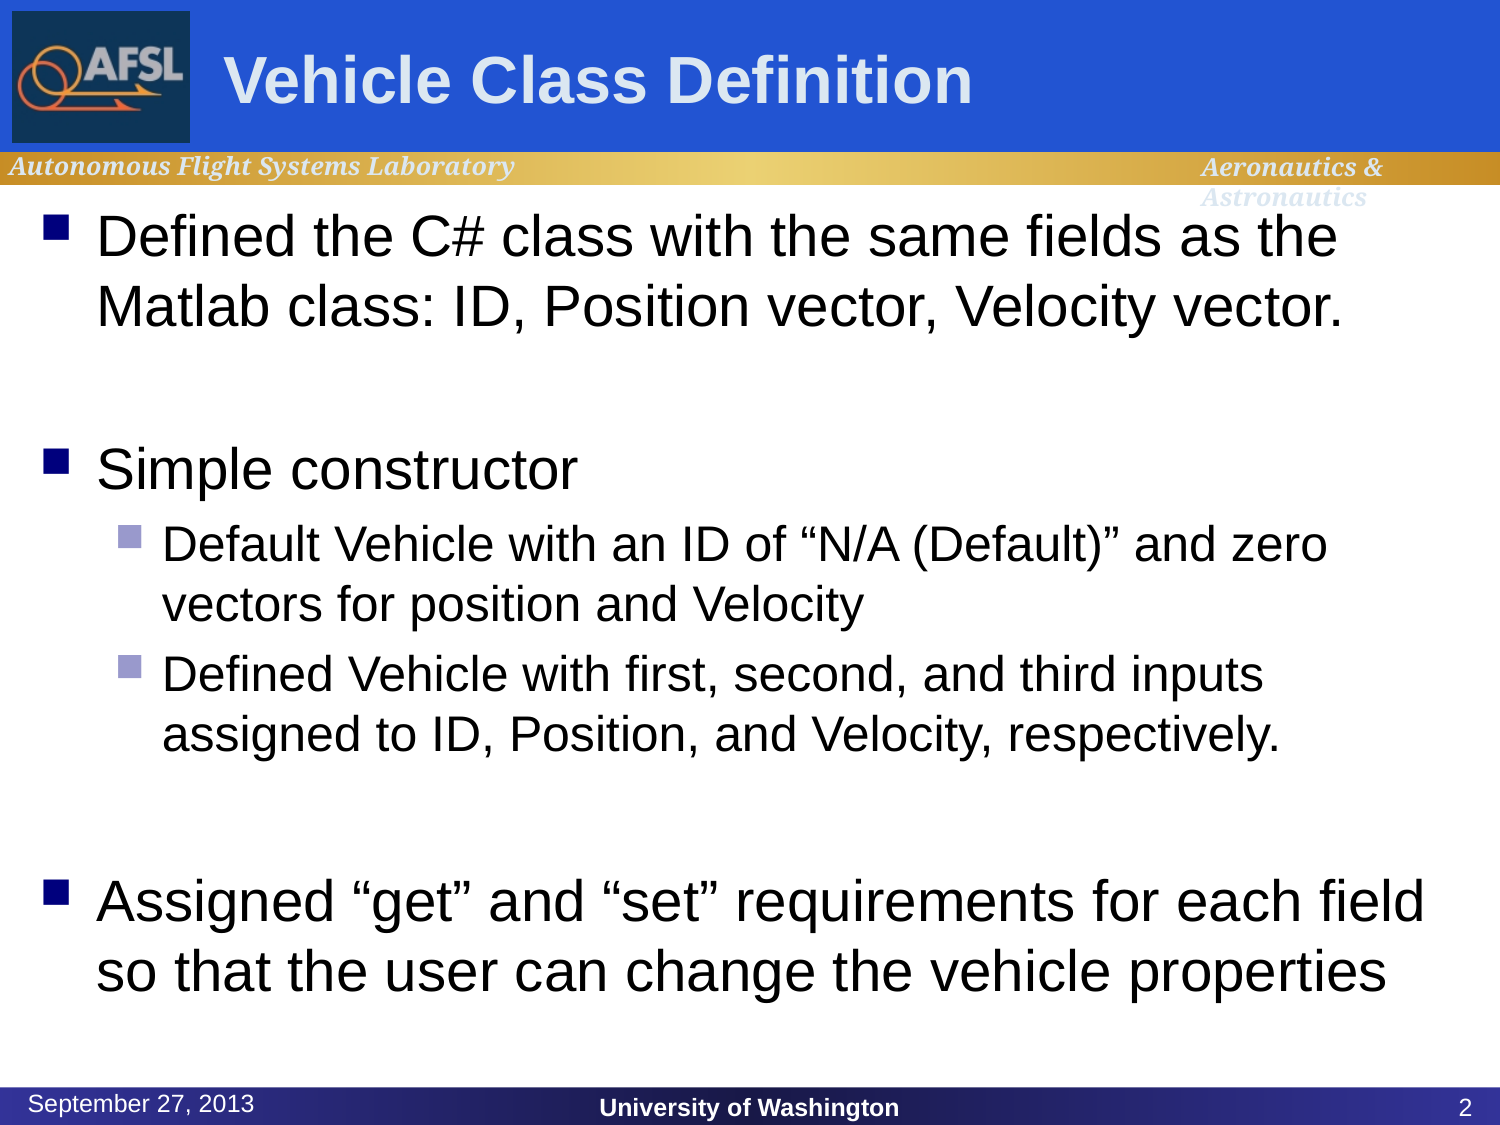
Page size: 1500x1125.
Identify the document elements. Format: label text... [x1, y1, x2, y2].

footer University of Washington [399, 1087, 1101, 1125]
picture [12, 11, 190, 143]
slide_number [12, 1087, 363, 1125]
title Vehicle Class Definition [208, 14, 1468, 140]
slide_number 2 [1137, 1087, 1488, 1125]
list Defined the C# class with the same fields as the Matlab class: ID, Position vector, Velocity vector. Simple constructor Default Vehicle with an ID of “N/A (Default)” and zero vectors for position and Velocity Defined Vehicle with first, second, and third inputs assigned to ID, Position, and Velocity, respectively. Assigned “get” and “set” requirements for each field so that the user can change the vehicle properties [24, 190, 1475, 1075]
